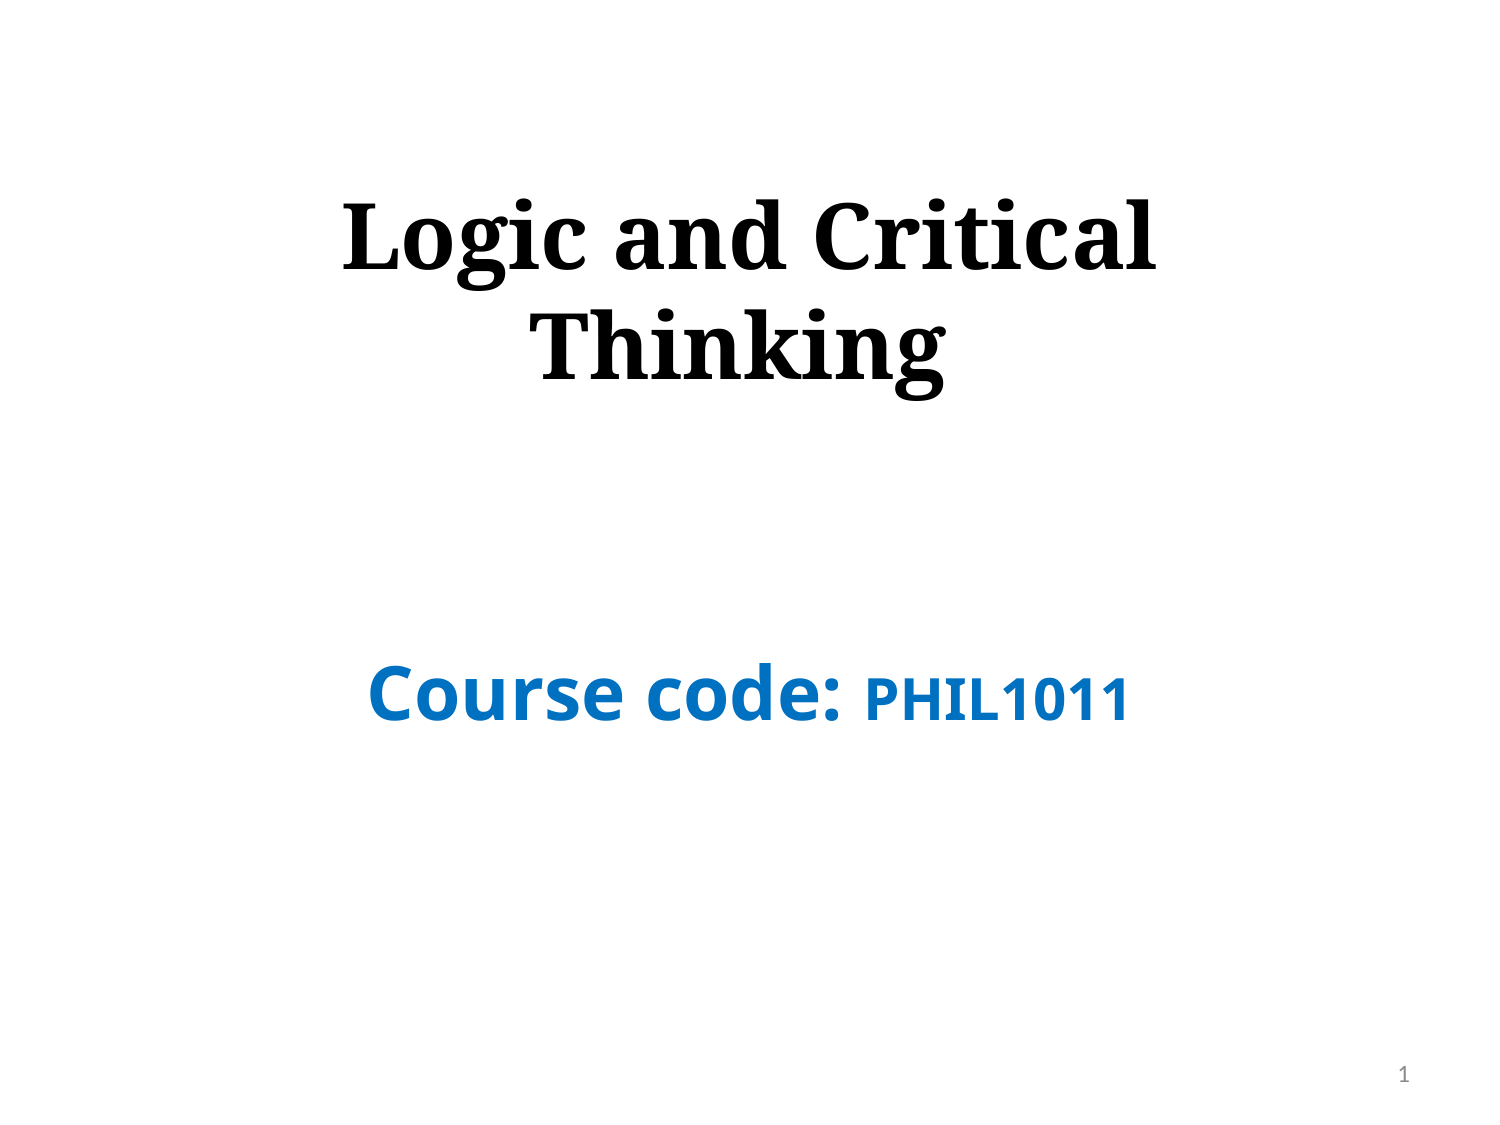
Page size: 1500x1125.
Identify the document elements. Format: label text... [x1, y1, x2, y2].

subtitle Course code: PHIL1011 [225, 637, 1275, 925]
title Logic and Critical Thinking [112, 174, 1388, 400]
slide_number 1 [1074, 1042, 1425, 1103]
